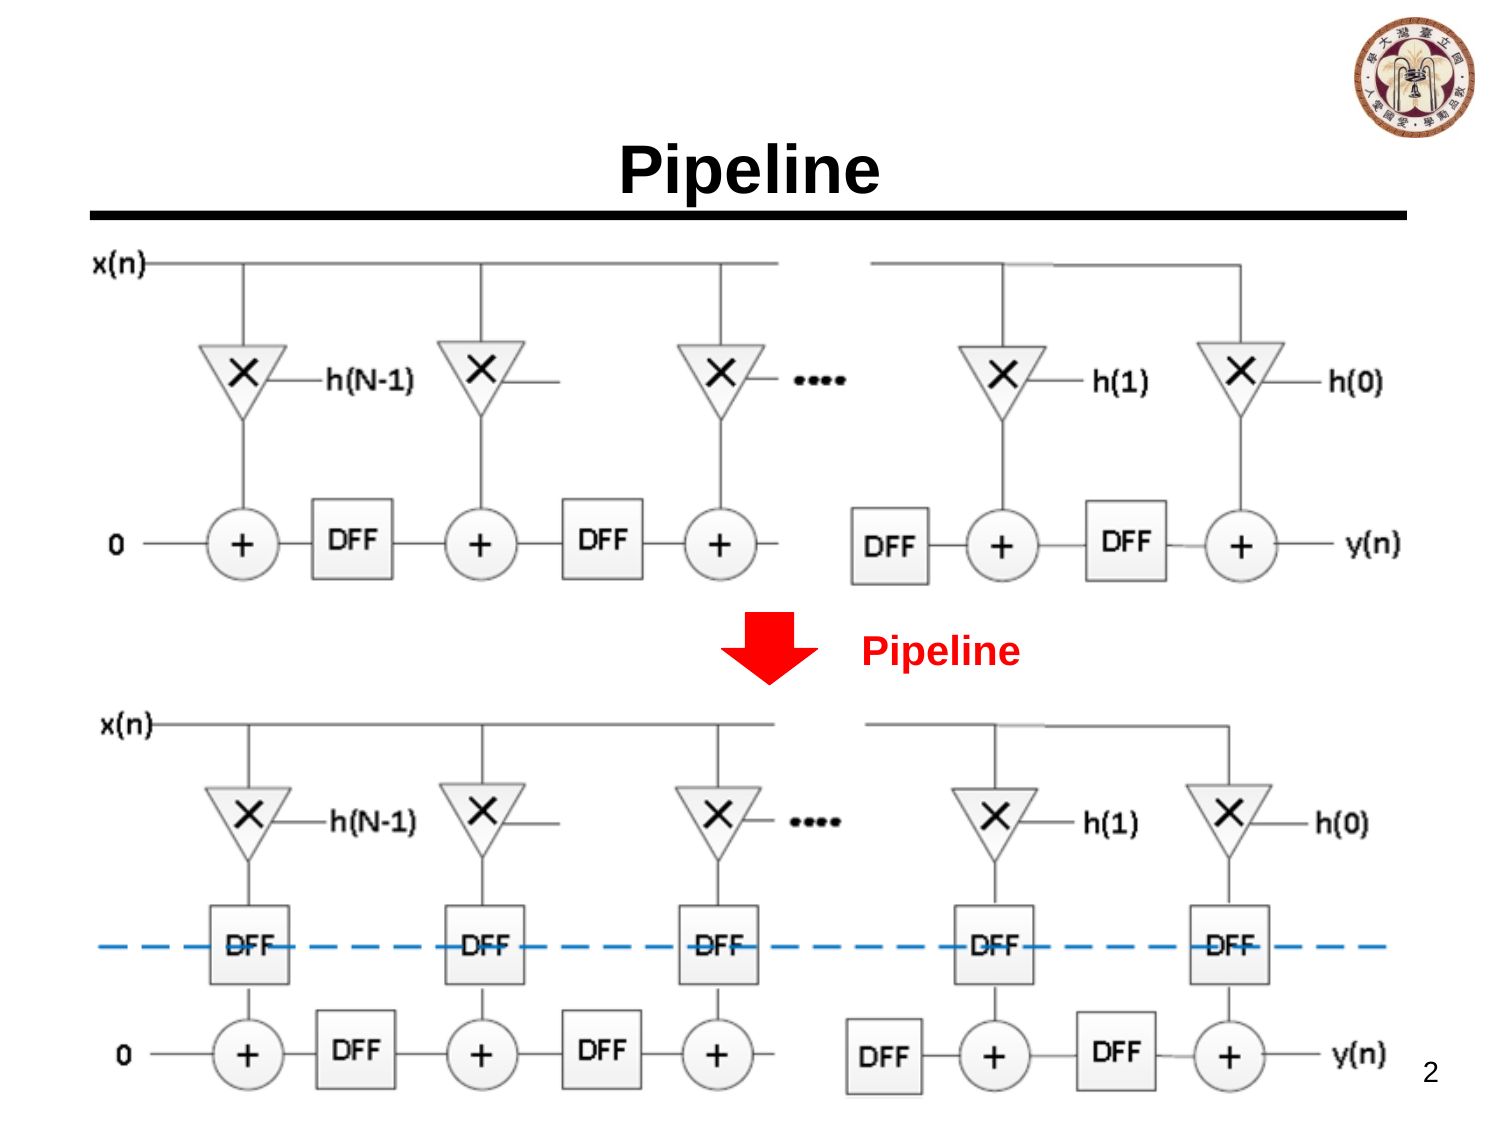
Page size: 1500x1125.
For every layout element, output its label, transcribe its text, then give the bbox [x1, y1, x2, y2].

picture [1354, 17, 1475, 138]
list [79, 701, 1409, 1100]
text_box Pipeline [846, 616, 1037, 682]
slide_number 2 [1412, 1045, 1488, 1084]
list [75, 223, 1464, 595]
title Pipeline [88, 112, 1412, 220]
text_box [721, 612, 818, 685]
